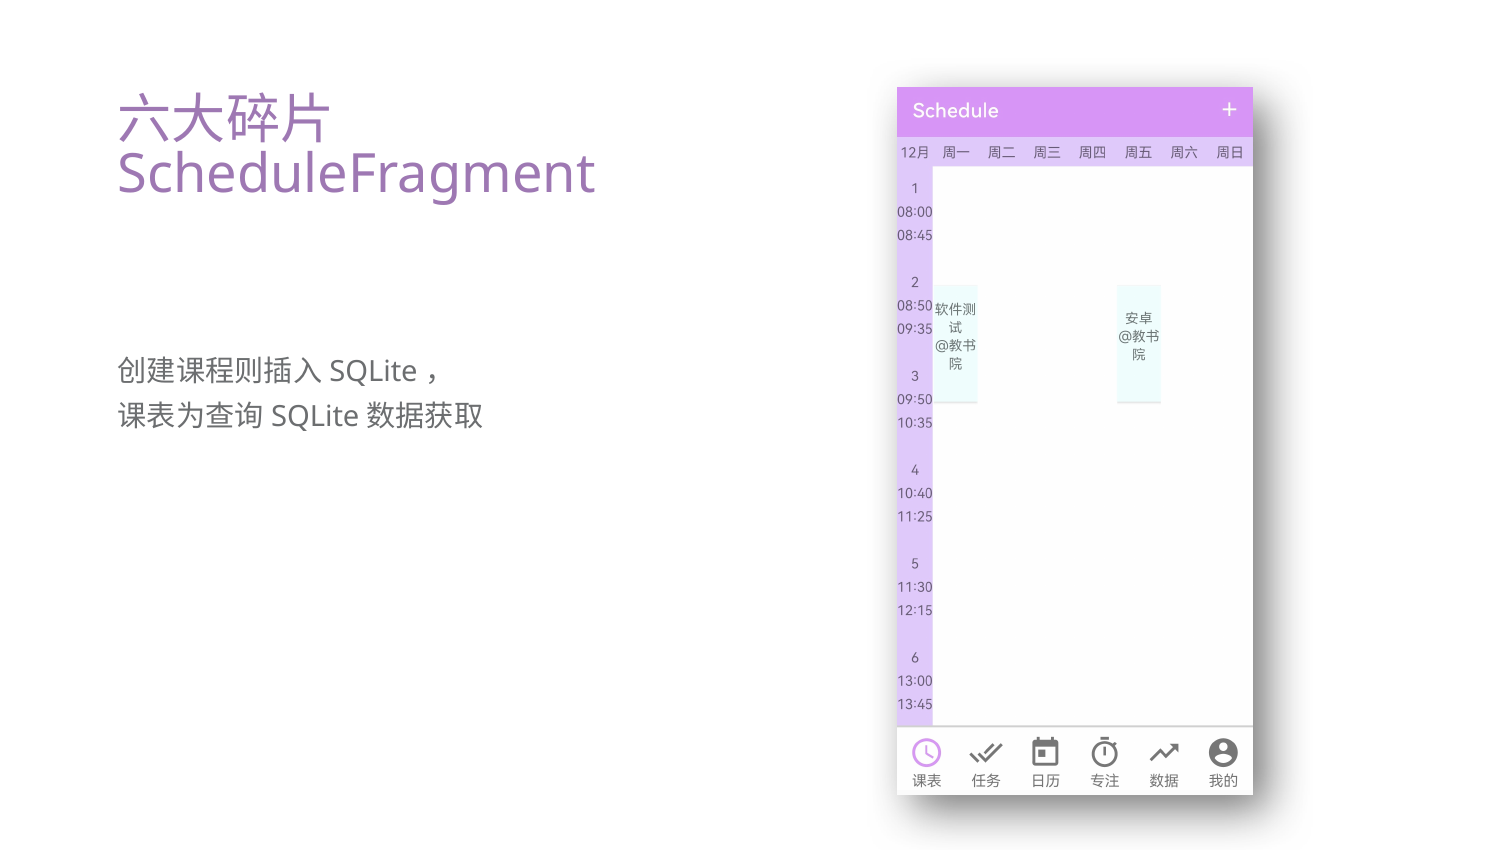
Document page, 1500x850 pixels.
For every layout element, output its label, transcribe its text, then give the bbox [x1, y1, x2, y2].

text_box 创建课程则插入SQLite， 课表为查询SQLite数据获取 [110, 333, 640, 441]
text_box 六大碎片 ScheduleFragment [110, 87, 897, 211]
picture [897, 87, 1253, 795]
